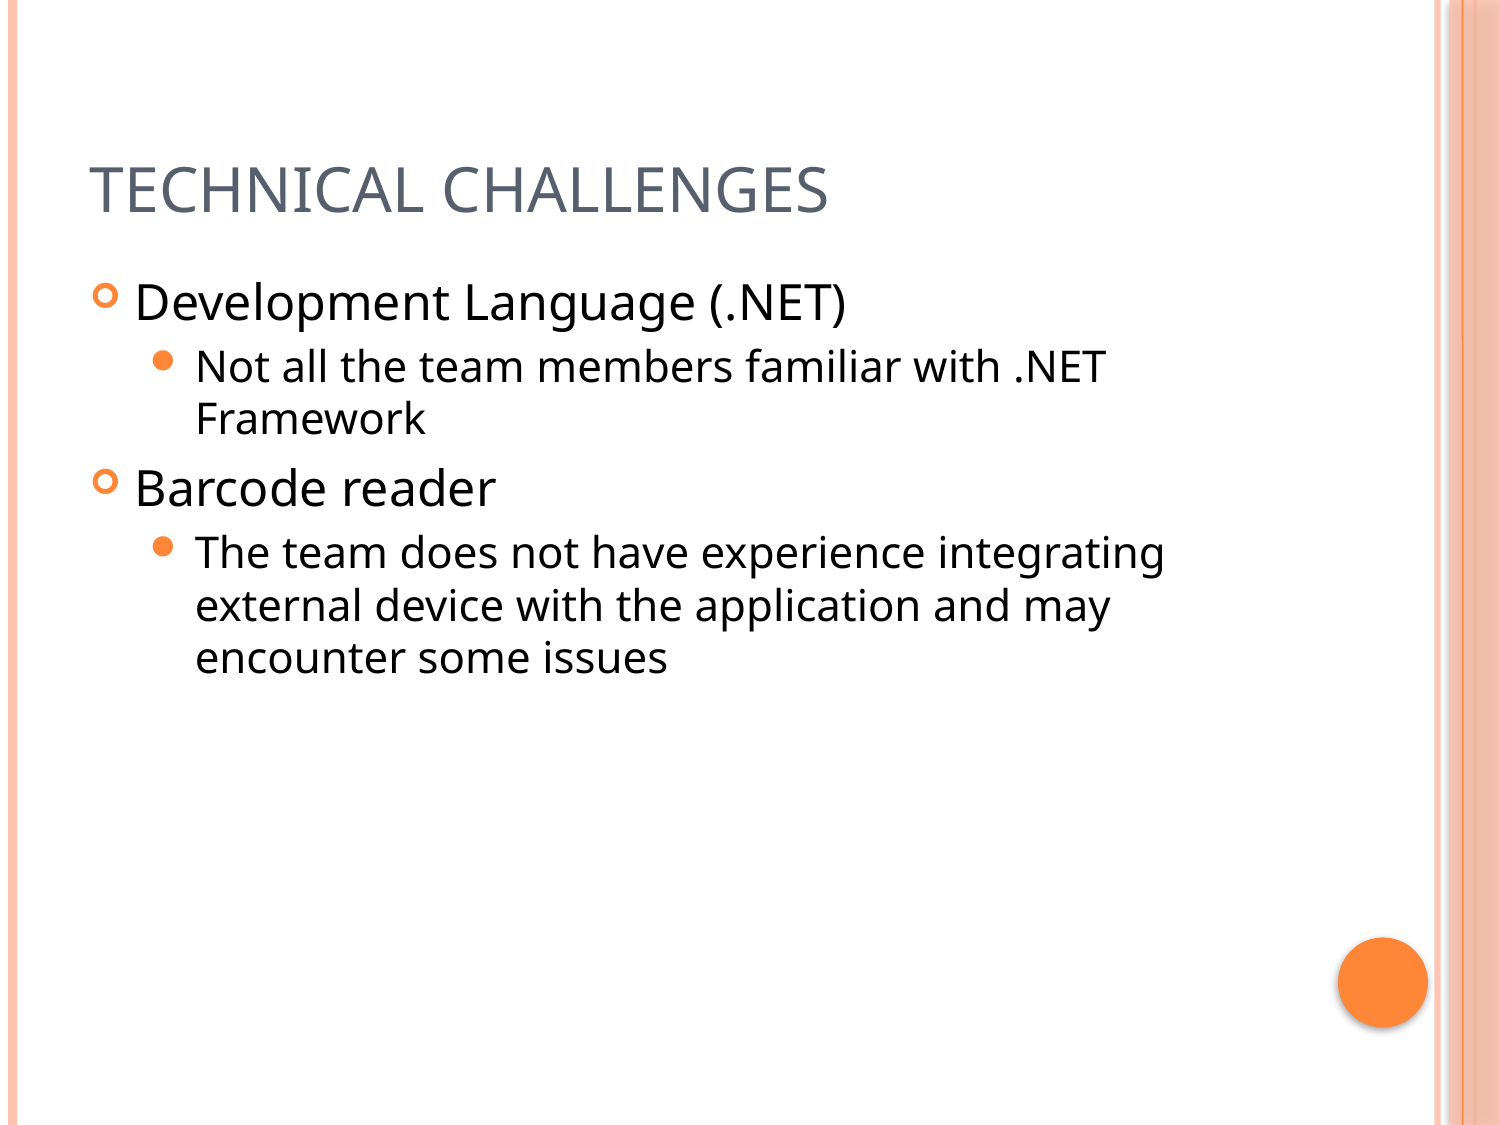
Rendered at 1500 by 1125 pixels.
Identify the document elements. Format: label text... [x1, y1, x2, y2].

title Technical Challenges [75, 45, 1300, 233]
list Development Language (.NET) Not all the team members familiar with .NET Framework Barcode reader The team does not have experience integrating external device with the application and may encounter some issues [75, 262, 1300, 1062]
